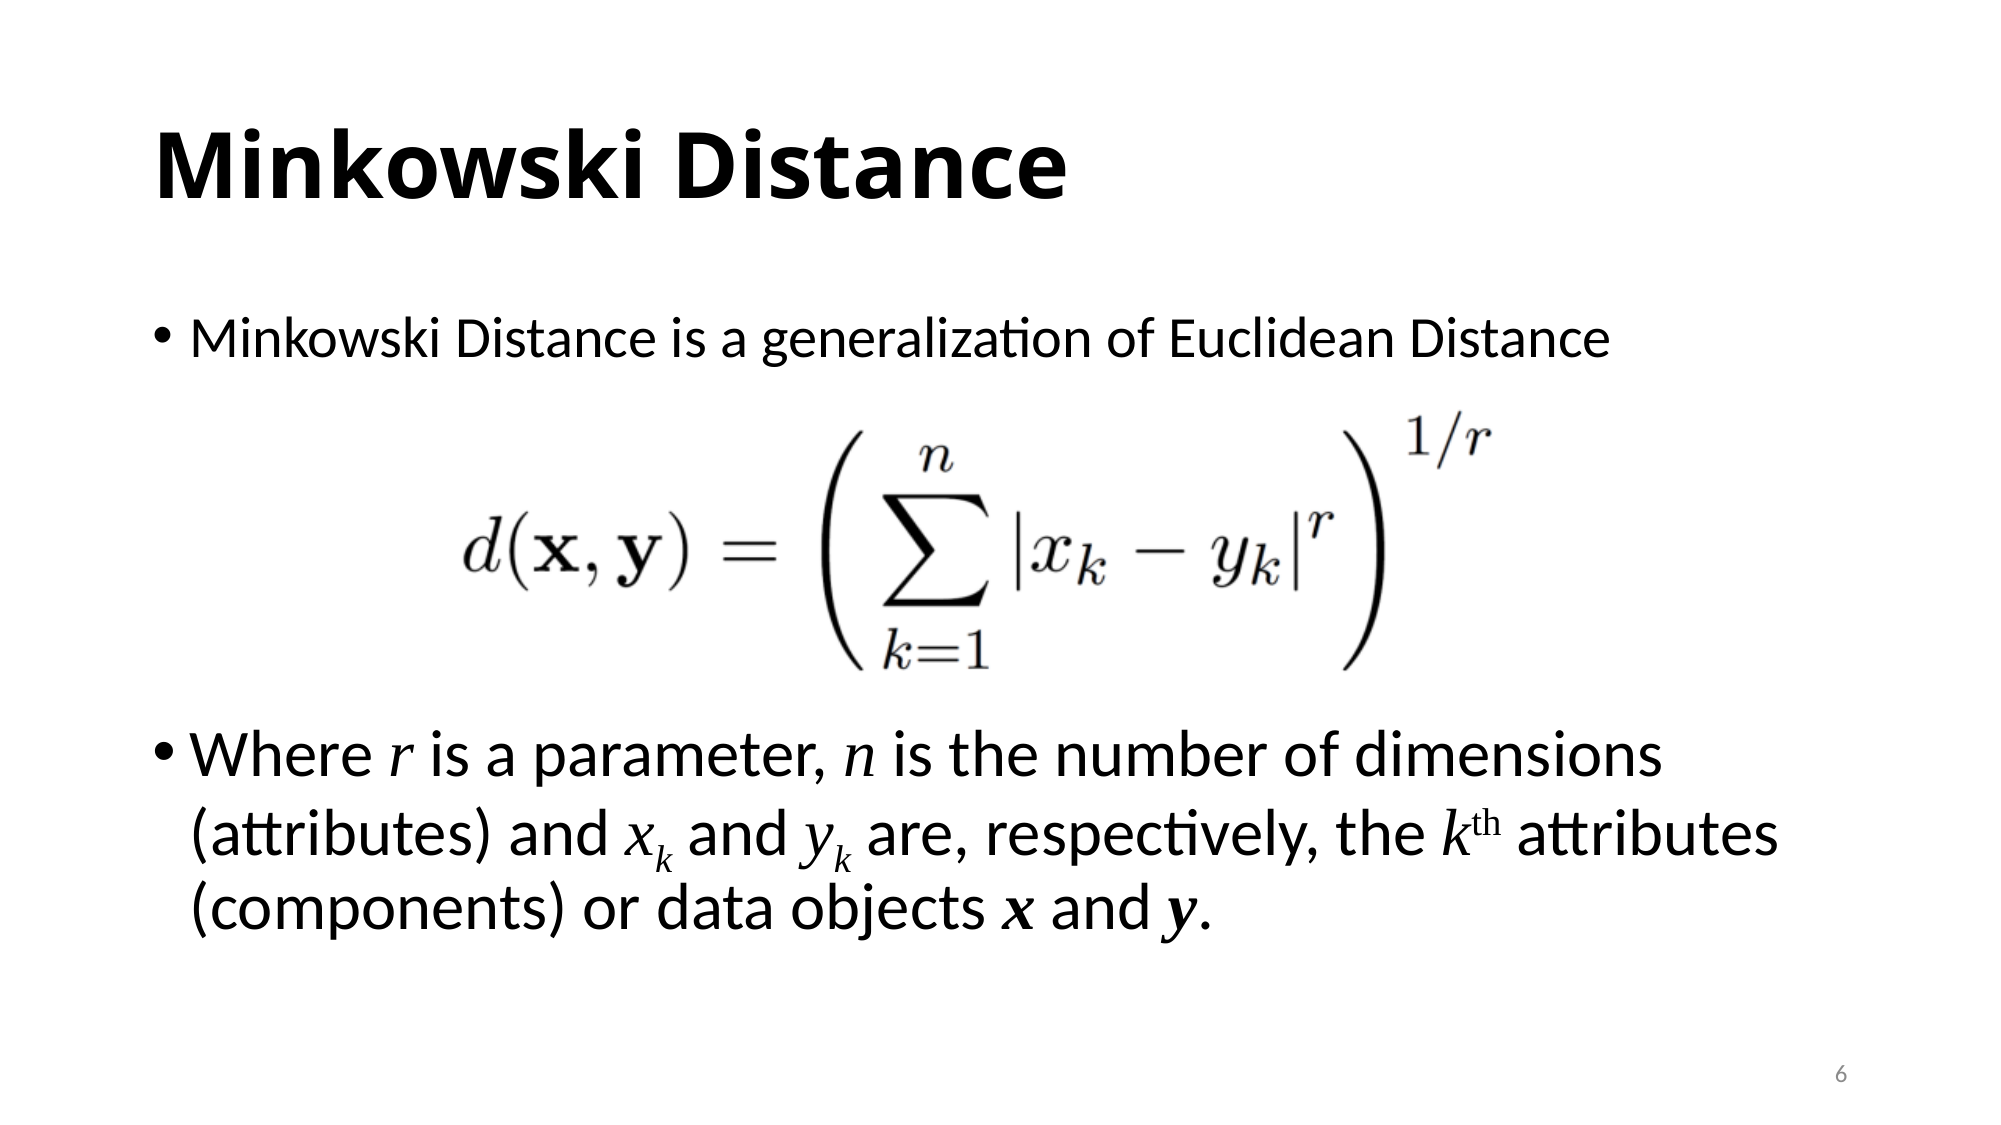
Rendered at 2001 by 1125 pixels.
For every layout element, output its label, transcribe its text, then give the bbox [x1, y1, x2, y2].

picture [439, 402, 1515, 688]
title Minkowski Distance [137, 59, 1863, 278]
slide_number 6 [1412, 1042, 1863, 1103]
list Minkowski Distance is a generalization of Euclidean Distance Where r is a parameter, n is the number of dimensions (attributes) and xk and yk are, respectively, the kth attributes (components) or data objects x and y. [137, 299, 1863, 1014]
